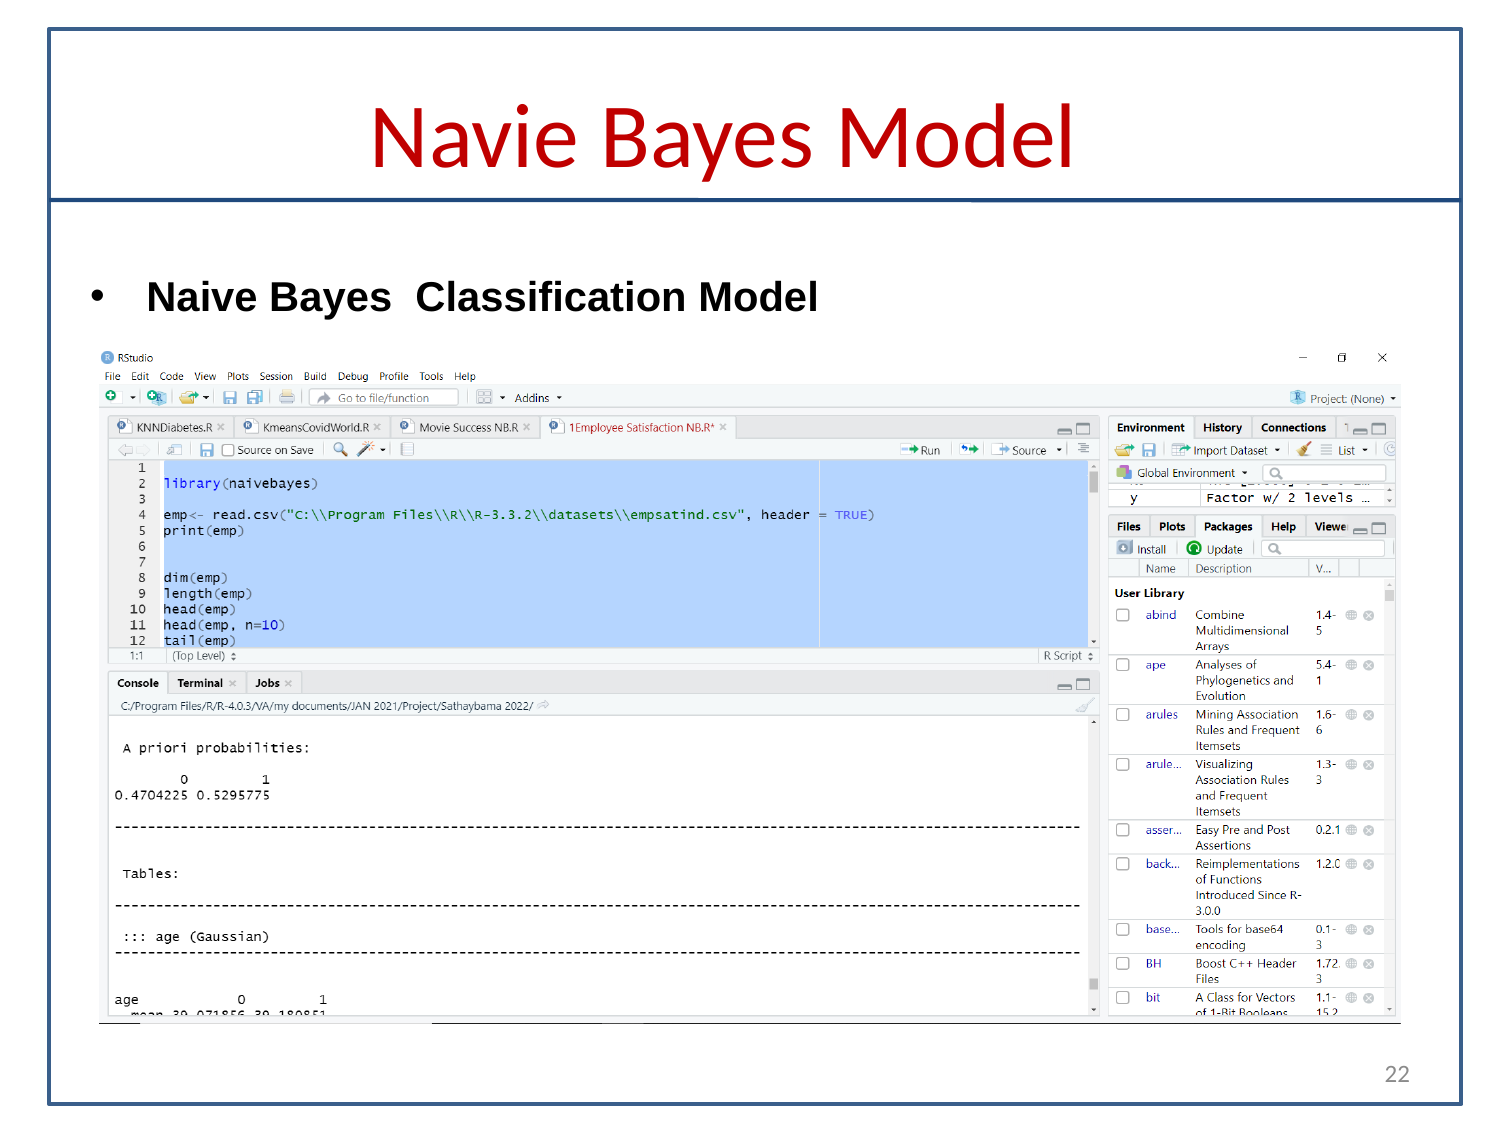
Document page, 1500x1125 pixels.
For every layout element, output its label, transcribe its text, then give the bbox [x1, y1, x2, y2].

slide_number 22 [1074, 1042, 1425, 1103]
title Navie Bayes Model [49, 37, 1399, 225]
picture [98, 348, 1401, 1025]
list Naive Bayes Classification Model [75, 262, 1425, 1005]
